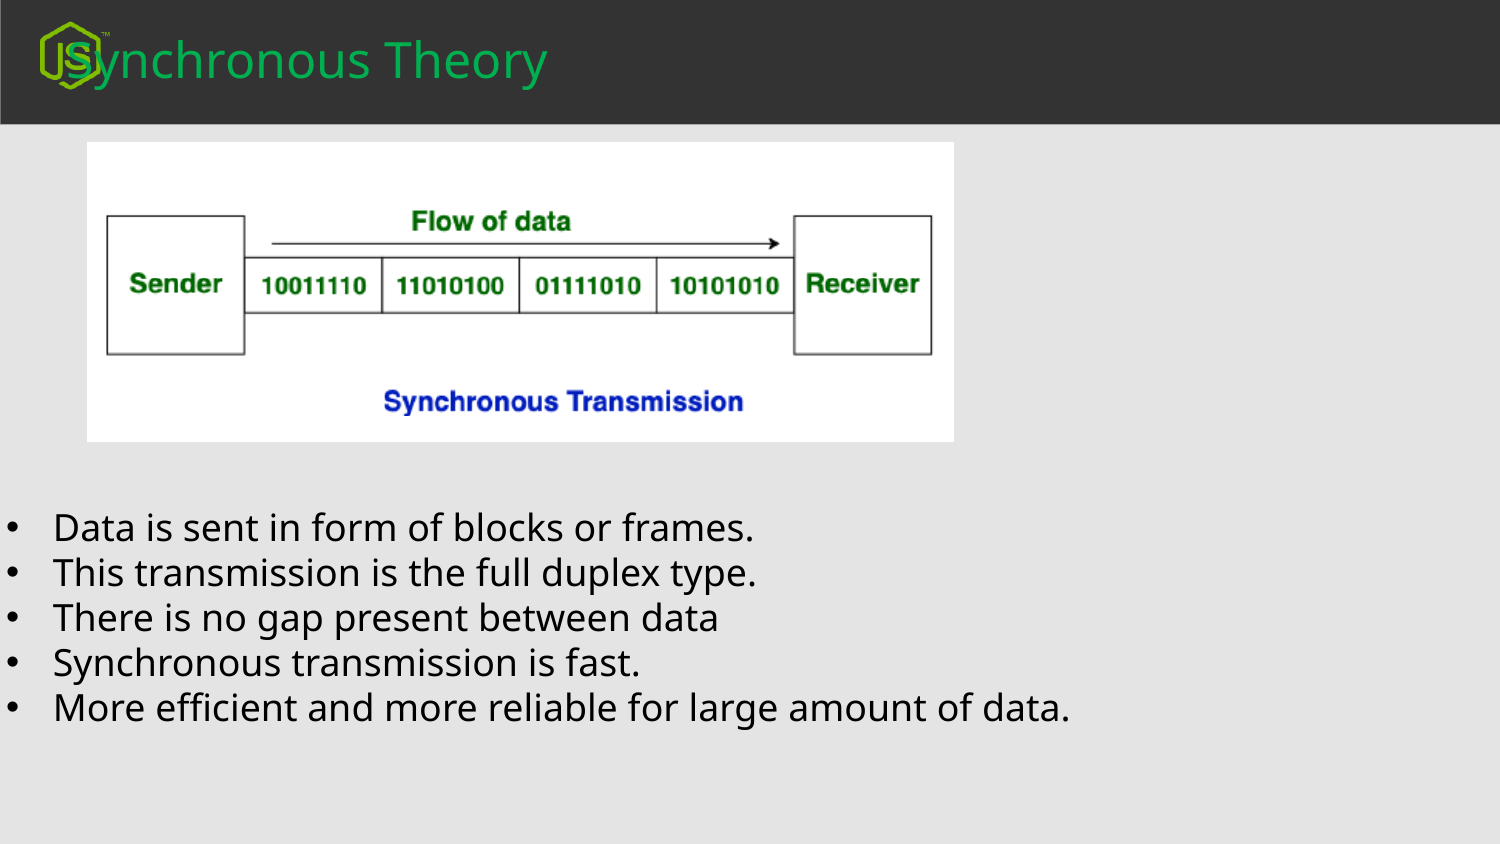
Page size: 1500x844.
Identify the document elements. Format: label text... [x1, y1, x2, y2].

text_box Data is sent in form of blocks or frames. This transmission is the full duplex type. There is no gap present between data Synchronous transmission is fast. More efficient and more reliable for large amount of data. [0, 496, 1087, 737]
text_box Synchronous Theory [52, 21, 577, 96]
picture [0, 0, 1500, 844]
